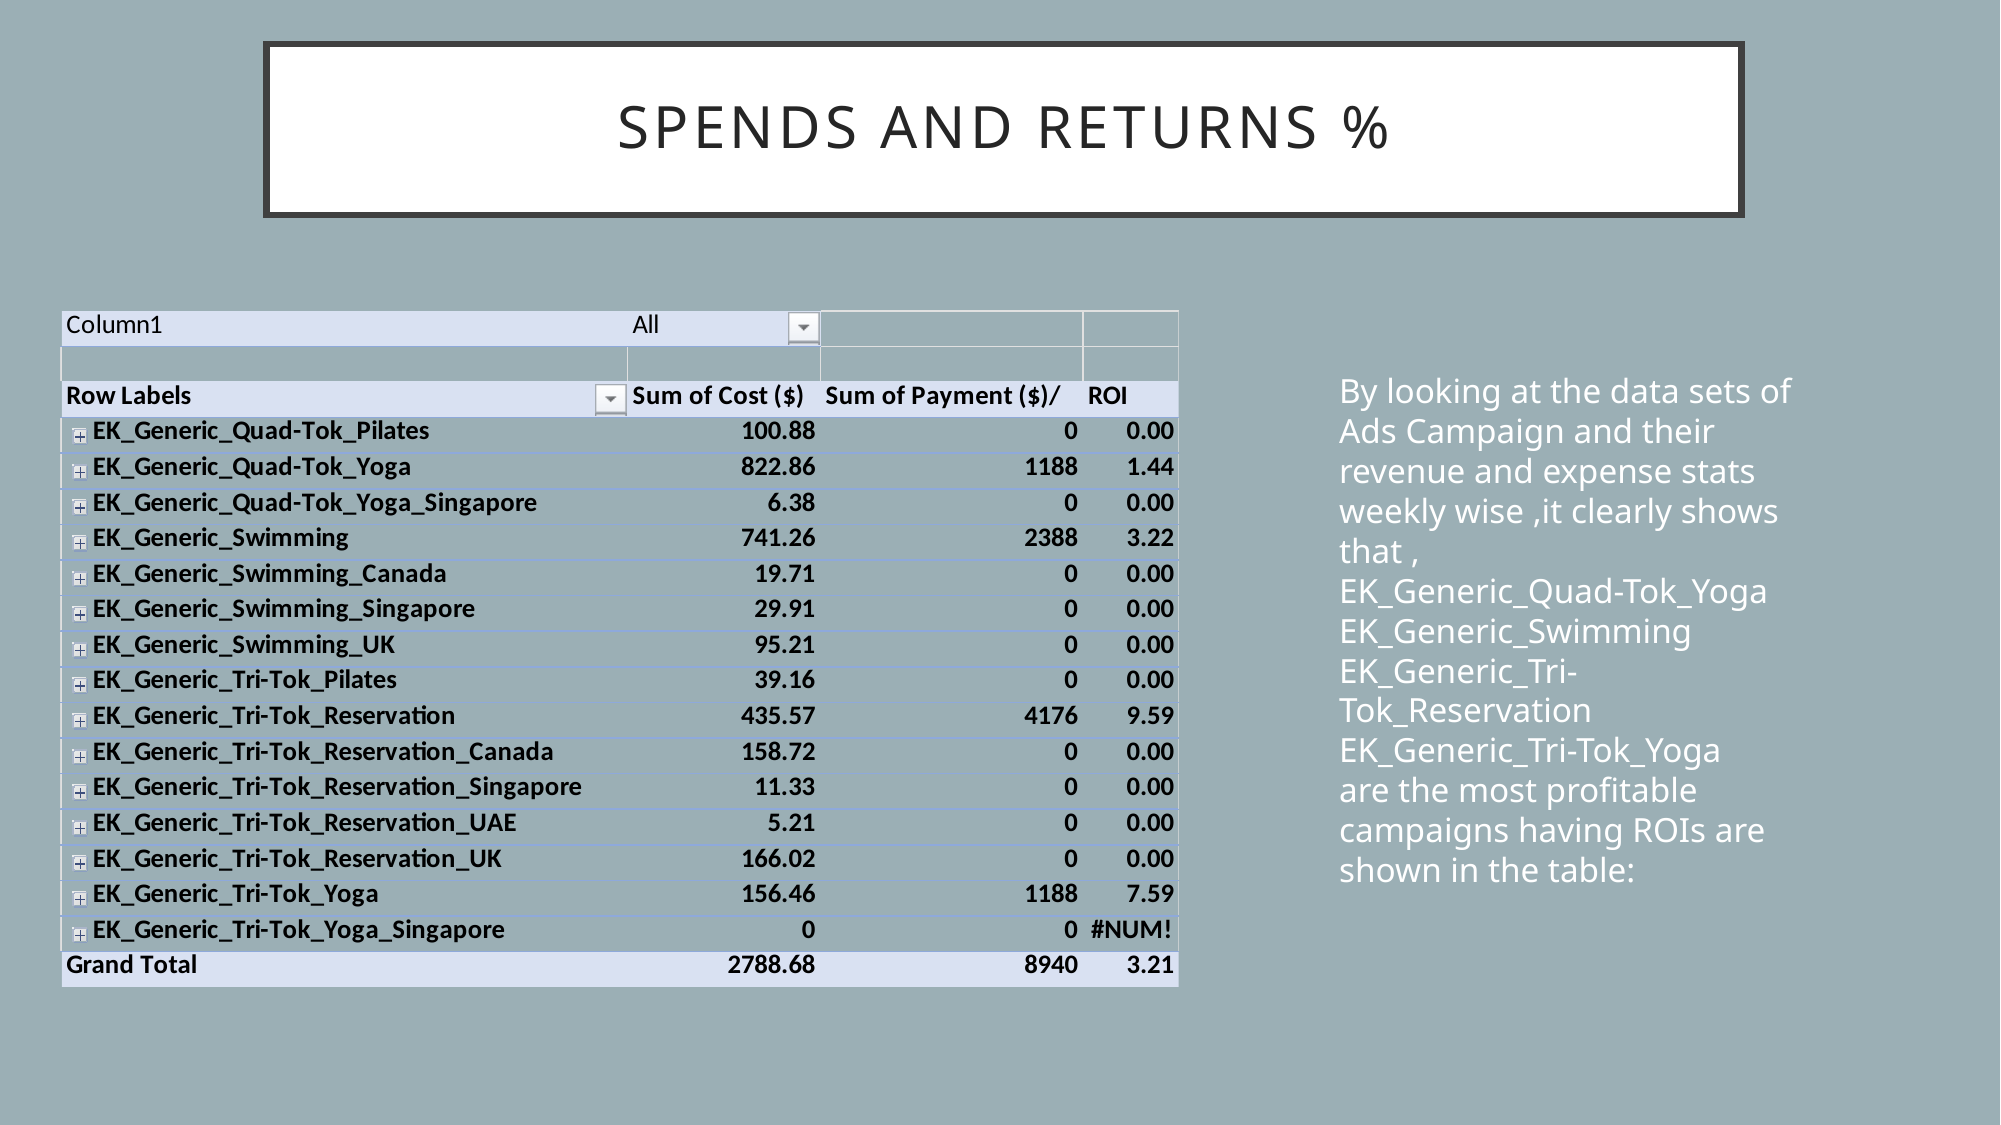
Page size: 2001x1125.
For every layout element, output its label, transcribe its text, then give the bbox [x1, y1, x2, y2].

text_box By looking at the data sets of Ads Campaign and their revenue and expense stats weekly wise ,it clearly shows that , EK_Generic_Quad-Tok_Yoga EK_Generic_Swimming EK_Generic_Tri-Tok_Reservation EK_Generic_Tri-Tok_Yoga are the most profitable campaigns having ROIs are shown in the table: [1324, 362, 1823, 942]
title Spends and returns % [263, 41, 1745, 218]
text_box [60, 310, 1181, 988]
subtitle [65, 229, 1943, 987]
